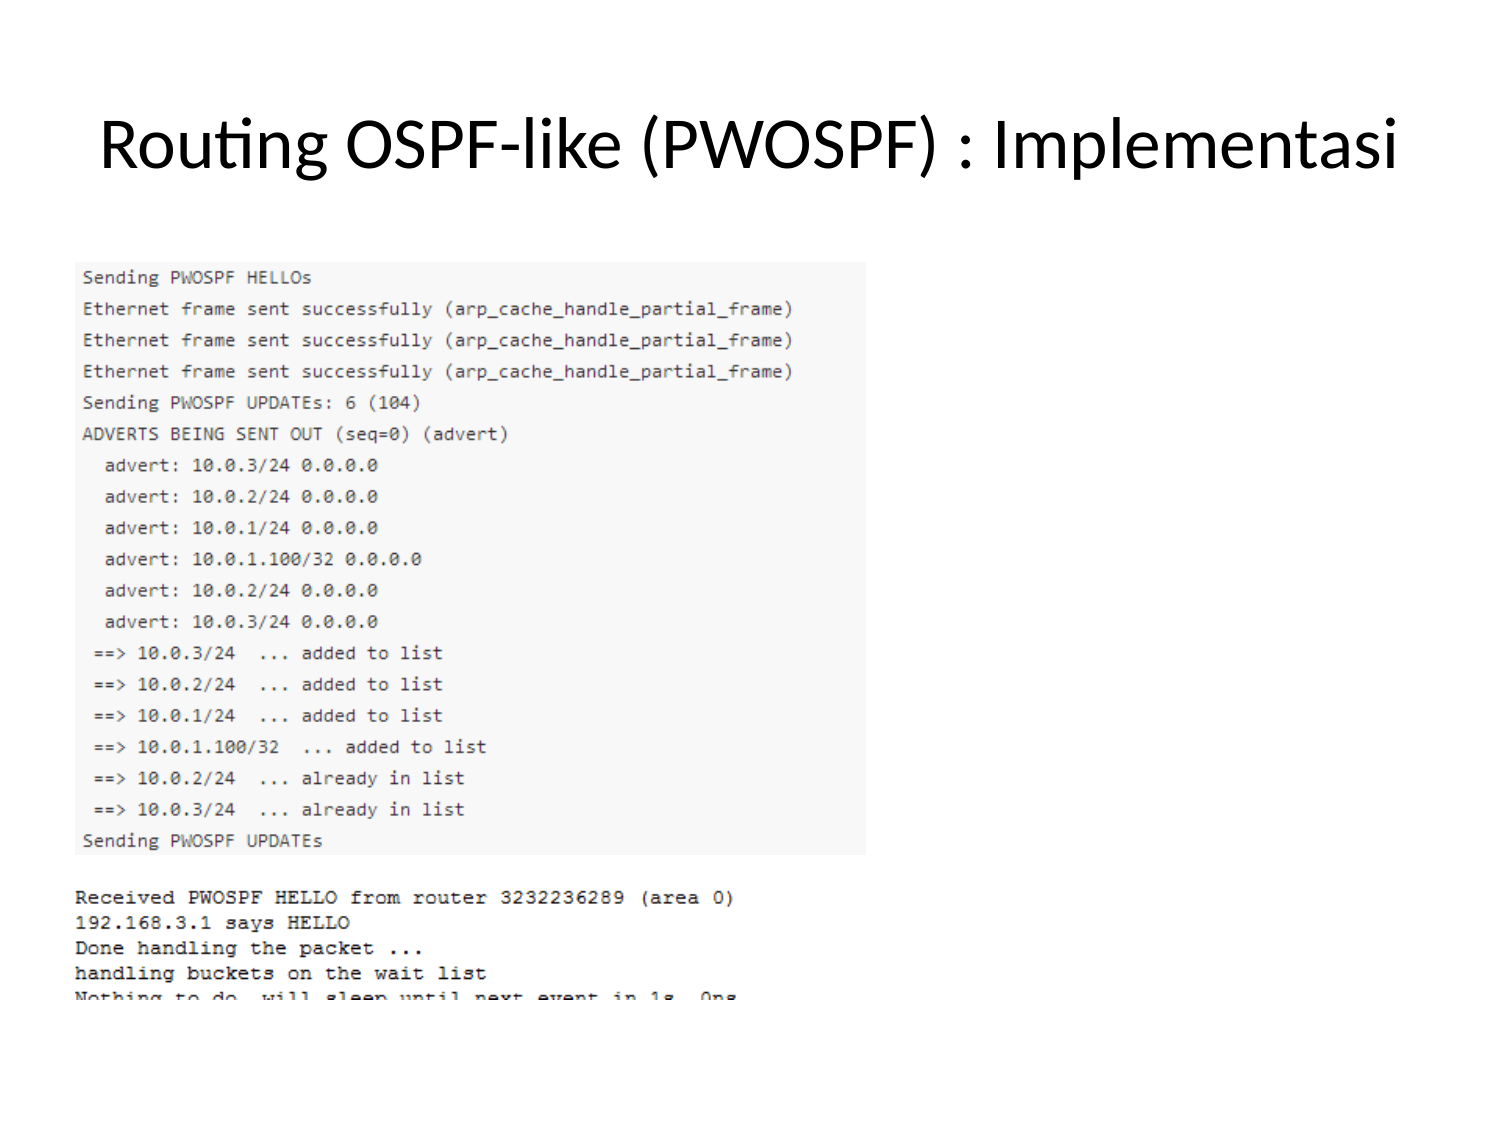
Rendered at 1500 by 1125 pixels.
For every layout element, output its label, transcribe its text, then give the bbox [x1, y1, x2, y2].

picture [74, 262, 866, 855]
title Routing OSPF-like (PWOSPF) : Implementasi [75, 45, 1425, 233]
picture [74, 885, 765, 1001]
